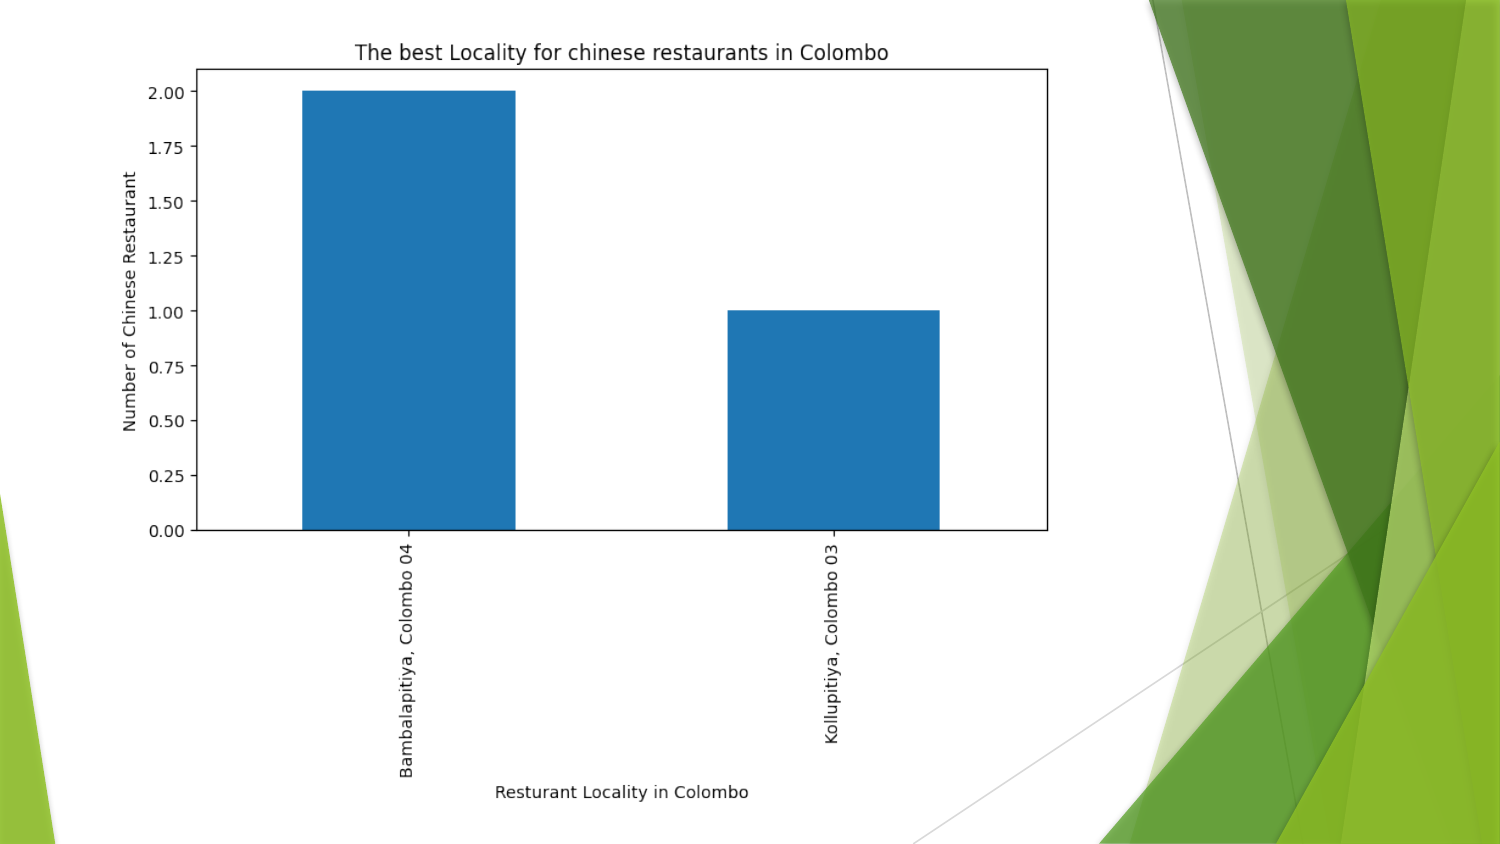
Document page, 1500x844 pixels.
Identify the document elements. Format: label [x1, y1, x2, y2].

picture [110, 30, 1059, 813]
